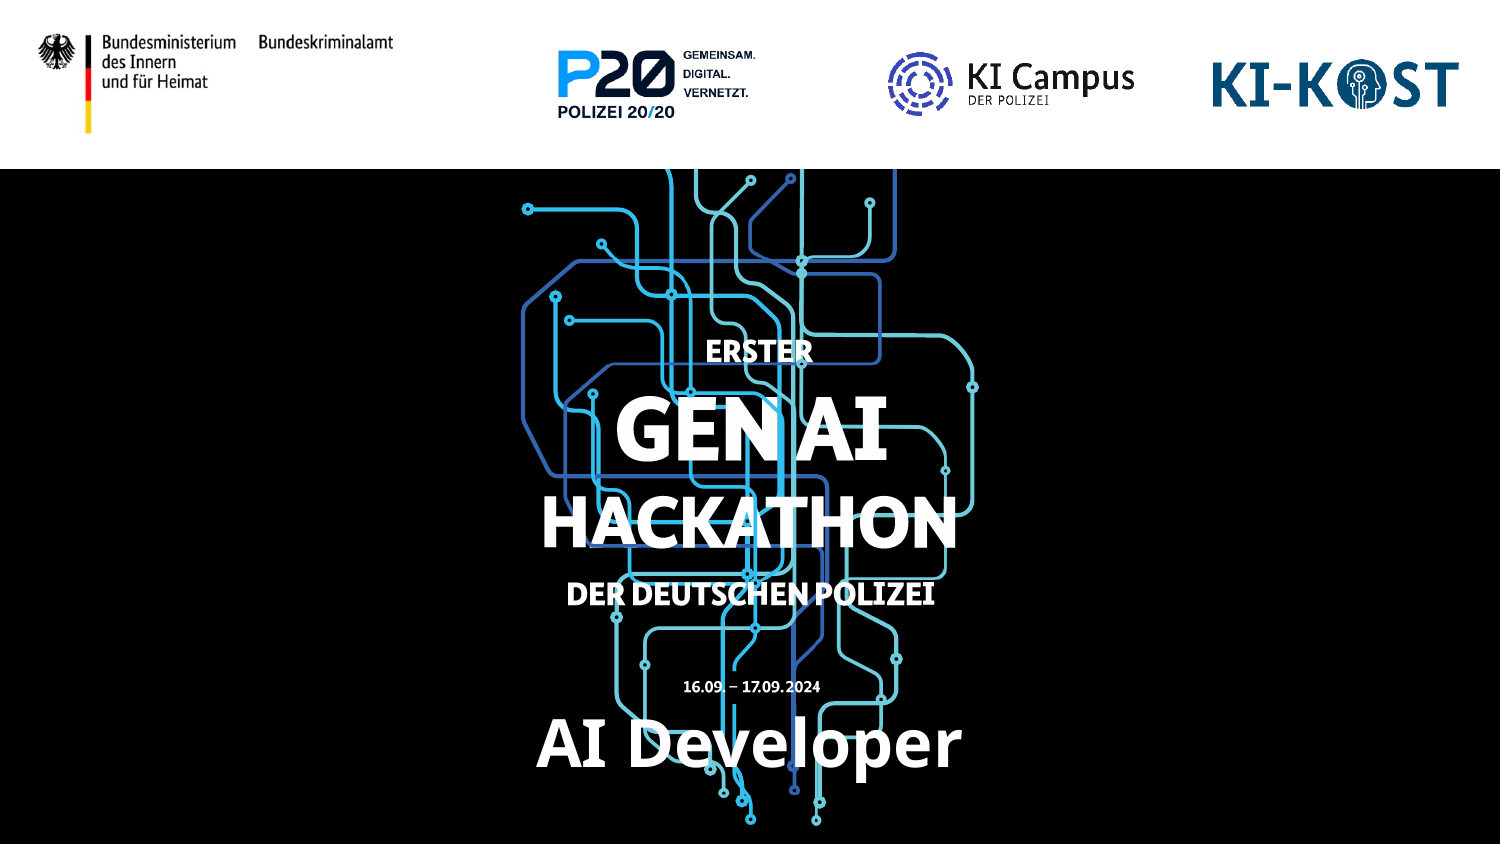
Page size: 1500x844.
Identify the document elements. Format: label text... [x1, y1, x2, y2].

picture [888, 52, 1134, 116]
picture [0, 0, 1077, 693]
text_box AI Developer [265, 693, 1235, 789]
picture [1213, 59, 1459, 109]
picture [423, 789, 1077, 844]
